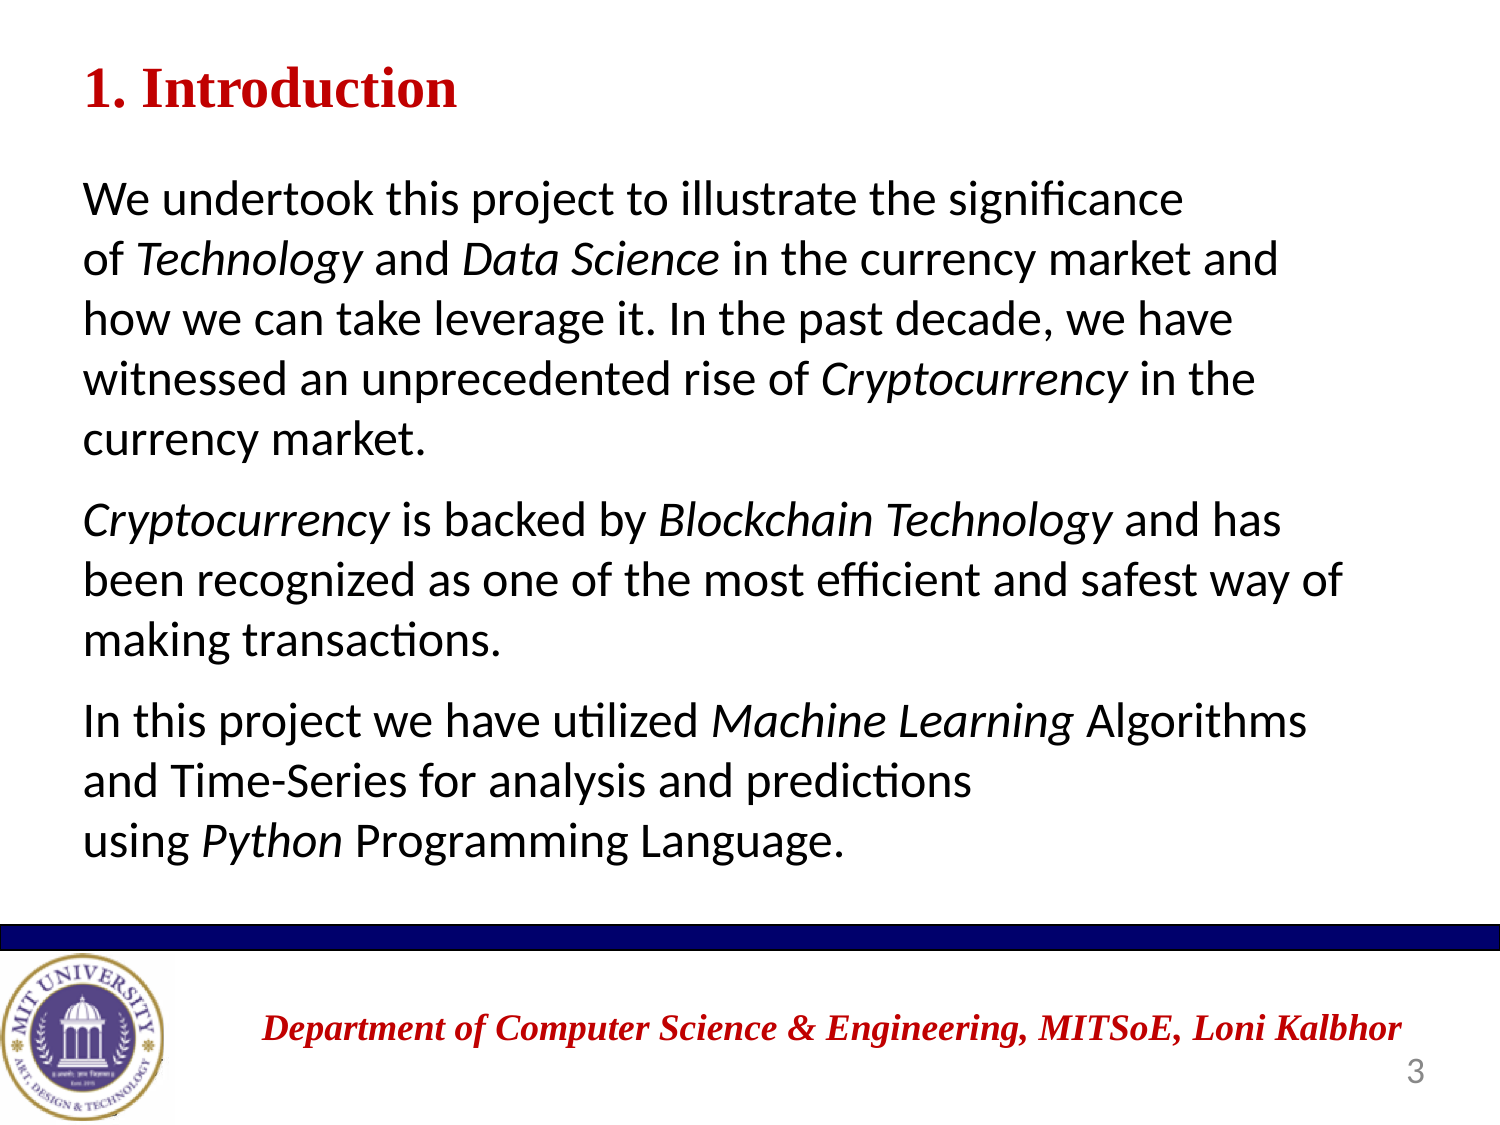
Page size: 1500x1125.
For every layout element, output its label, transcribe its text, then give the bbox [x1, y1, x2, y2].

text_box 1. Introduction [68, 36, 1383, 132]
text_box We undertook this project to illustrate the significance of Technology and Data Science in the currency market and how we can take leverage it. In the past decade, we have witnessed an unprecedented rise of Cryptocurrency in the currency market. Cryptocurrency is backed by Blockchain Technology and has been recognized as one of the most efficient and safest way of making transactions. In this project we have utilized Machine Learning Algorithms and Time-Series for analysis and predictions using Python Programming Language. [67, 158, 1383, 935]
picture [0, 953, 175, 1125]
text_box Department of Computer Science & Engineering, MITSoE, Loni Kalbhor [226, 1001, 1437, 1112]
